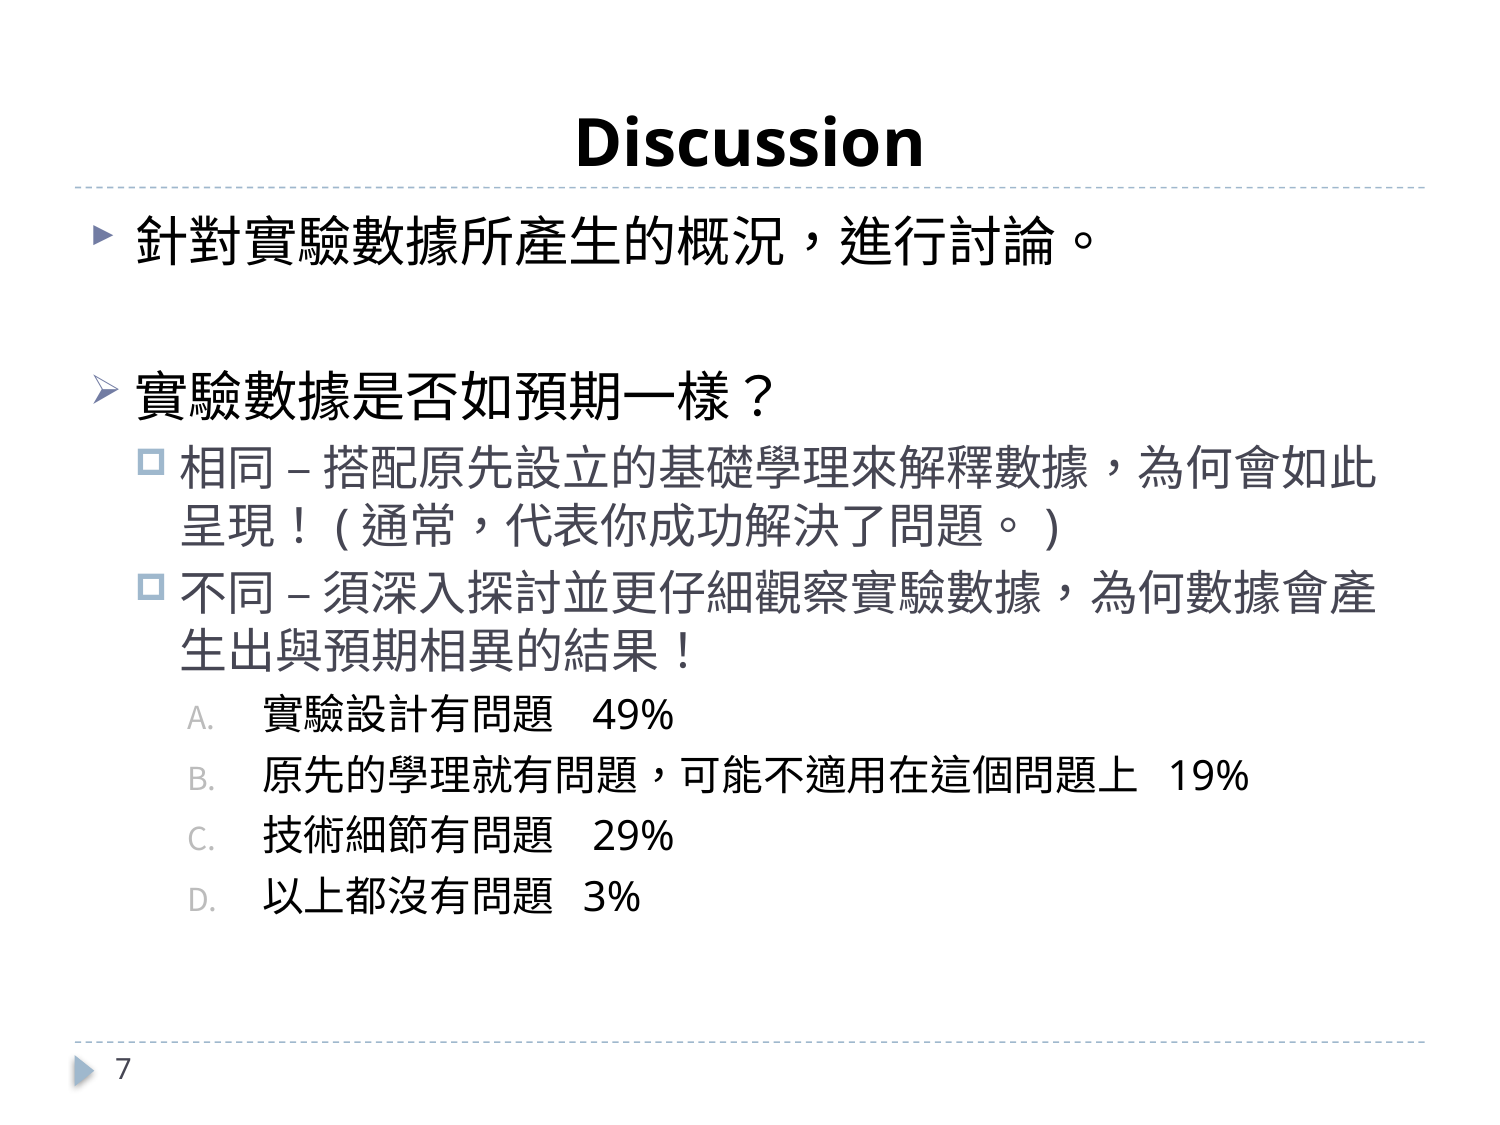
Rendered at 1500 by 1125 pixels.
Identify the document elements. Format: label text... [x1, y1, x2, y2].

title Discussion [75, 24, 1425, 188]
list 針對實驗數據所產生的概況，進行討論。 實驗數據是否如預期一樣？ 相同 – 搭配原先設立的基礎學理來解釋數據，為何會如此呈現！(通常，代表你成功解決了問題。) 不同 – 須深入探討並更仔細觀察實驗數據，為何數據會產生出與預期相異的結果！ 實驗設計有問題 49% 原先的學理就有問題，可能不適用在這個問題上 19% 技術細節有問題 29% 以上都沒有問題 3% [75, 200, 1425, 1010]
slide_number 7 [100, 1042, 426, 1103]
